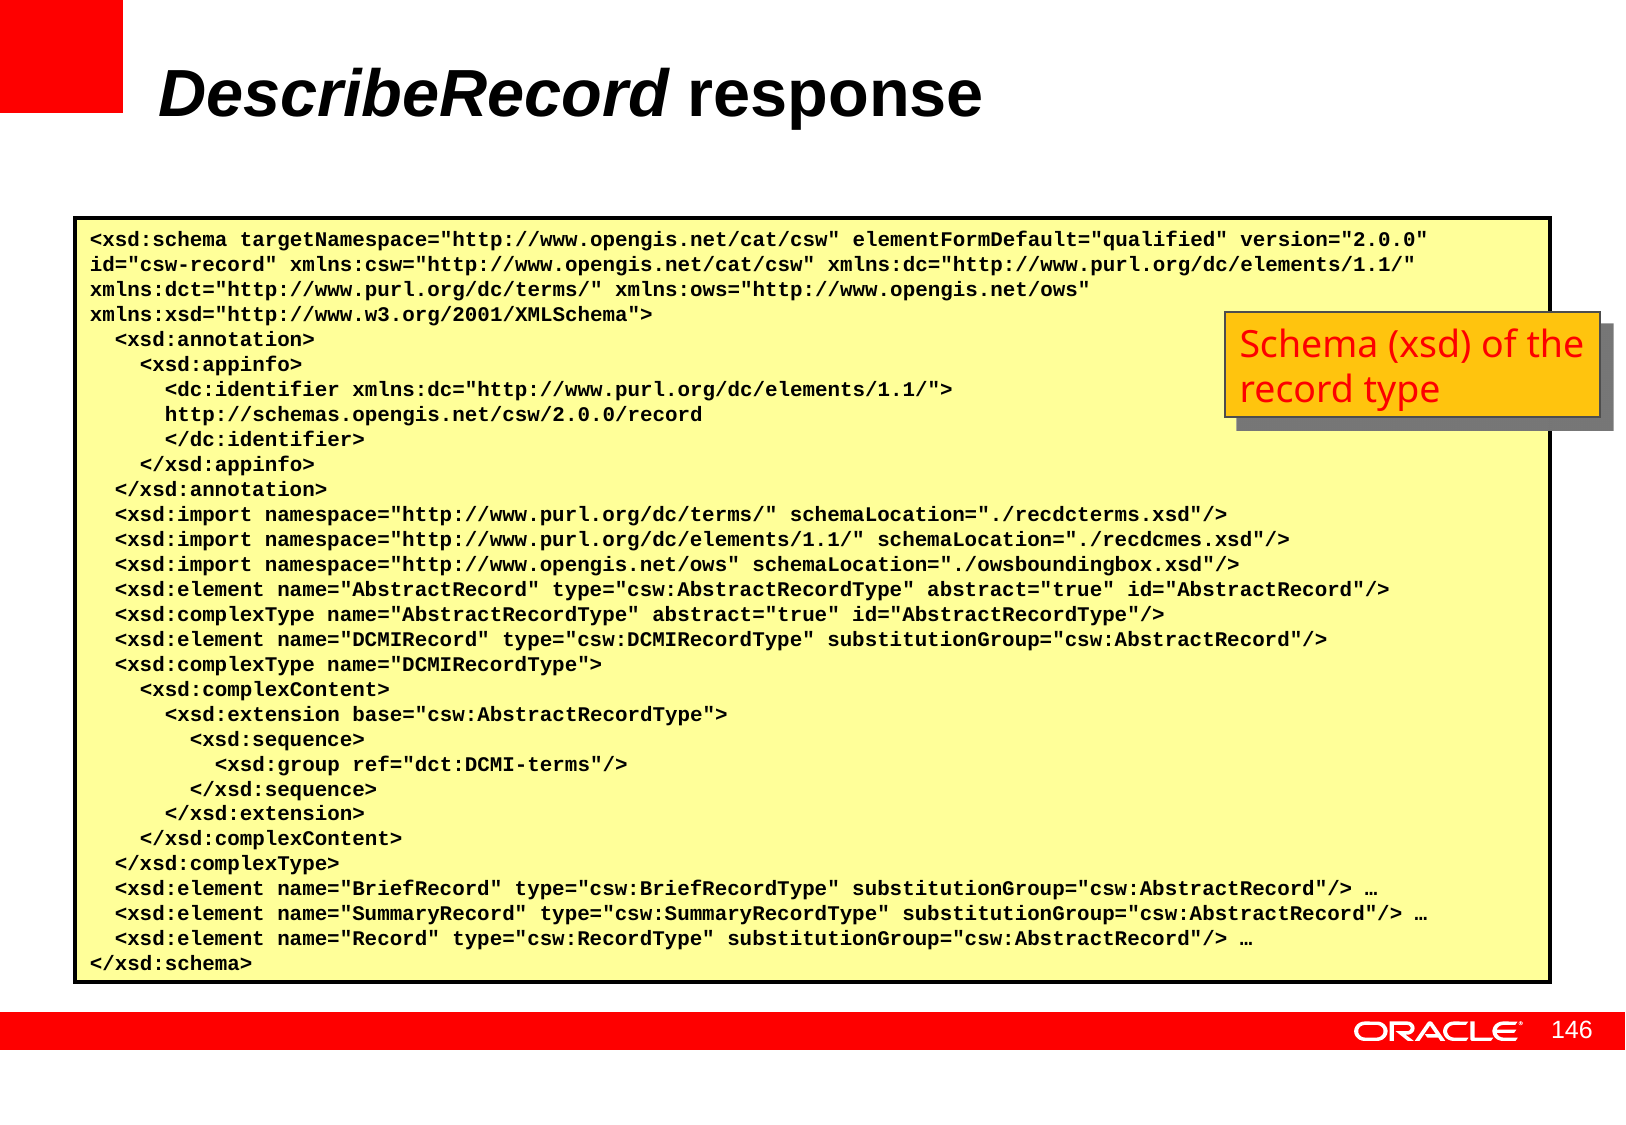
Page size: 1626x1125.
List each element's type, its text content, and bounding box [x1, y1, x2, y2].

text_box Schema (xsd) of the record type [1224, 312, 1600, 418]
picture [0, 1012, 1625, 1050]
text_box <xsd:schema targetNamespace="http://www.opengis.net/cat/csw" elementFormDefault="qualified" version="2.0.0" id="csw-record" xmlns:csw="http://www.opengis.net/cat/csw" xmlns:dc="http://www.purl.org/dc/elements/1.1/" xmlns:dct="http://www.purl.org/dc/terms/" xmlns:ows="http://www.opengis.net/ows" xmlns:xsd="http://www.w3.org/2001/XMLSchema"> <xsd:annotation> <xsd:appinfo> <dc:identifier xmlns:dc="http://www.purl.org/dc/elements/1.1/"> http://schemas.opengis.net/csw/2.0.0/record </dc:identifier> </xsd:appinfo> </xsd:annotation> <xsd:import namespace="http://www.purl.org/dc/terms/" schemaLocation="./recdcterms.xsd"/> <xsd:import namespace="http://www.purl.org/dc/elements/1.1/" schemaLocation="./recdcmes.xsd"/> <xsd:import namespace="http://www.opengis.net/ows" schemaLocation="./owsboundingbox.xsd"/> <xsd:element name="AbstractRecord" type="csw:AbstractRecordType" abstract="true" id="AbstractRecord"/> <xsd:complexType name="AbstractRecordType" abstract="true" id="AbstractRecordType"/> <xsd:element name="DCMIRecord" type="csw:DCMIRecordType" substitutionGroup="csw:AbstractRecord"/> <xsd:complexType name="DCMIRecordType"> <xsd:complexContent> <xsd:extension base="csw:AbstractRecordType"> <xsd:sequence> <xsd:group ref="dct:DCMI-terms"/> </xsd:sequence> </xsd:extension> </xsd:complexContent> </xsd:complexType> <xsd:element name="BriefRecord" type="csw:BriefRecordType" substitutionGroup="csw:AbstractRecord"/> … <xsd:element name="SummaryRecord" type="csw:SummaryRecordType" substitutionGroup="csw:AbstractRecord"/> … <xsd:element name="Record" type="csw:RecordType" substitutionGroup="csw:AbstractRecord"/> … </xsd:schema> [75, 218, 1550, 983]
title DescribeRecord response [157, 49, 1506, 205]
picture [0, 0, 123, 113]
